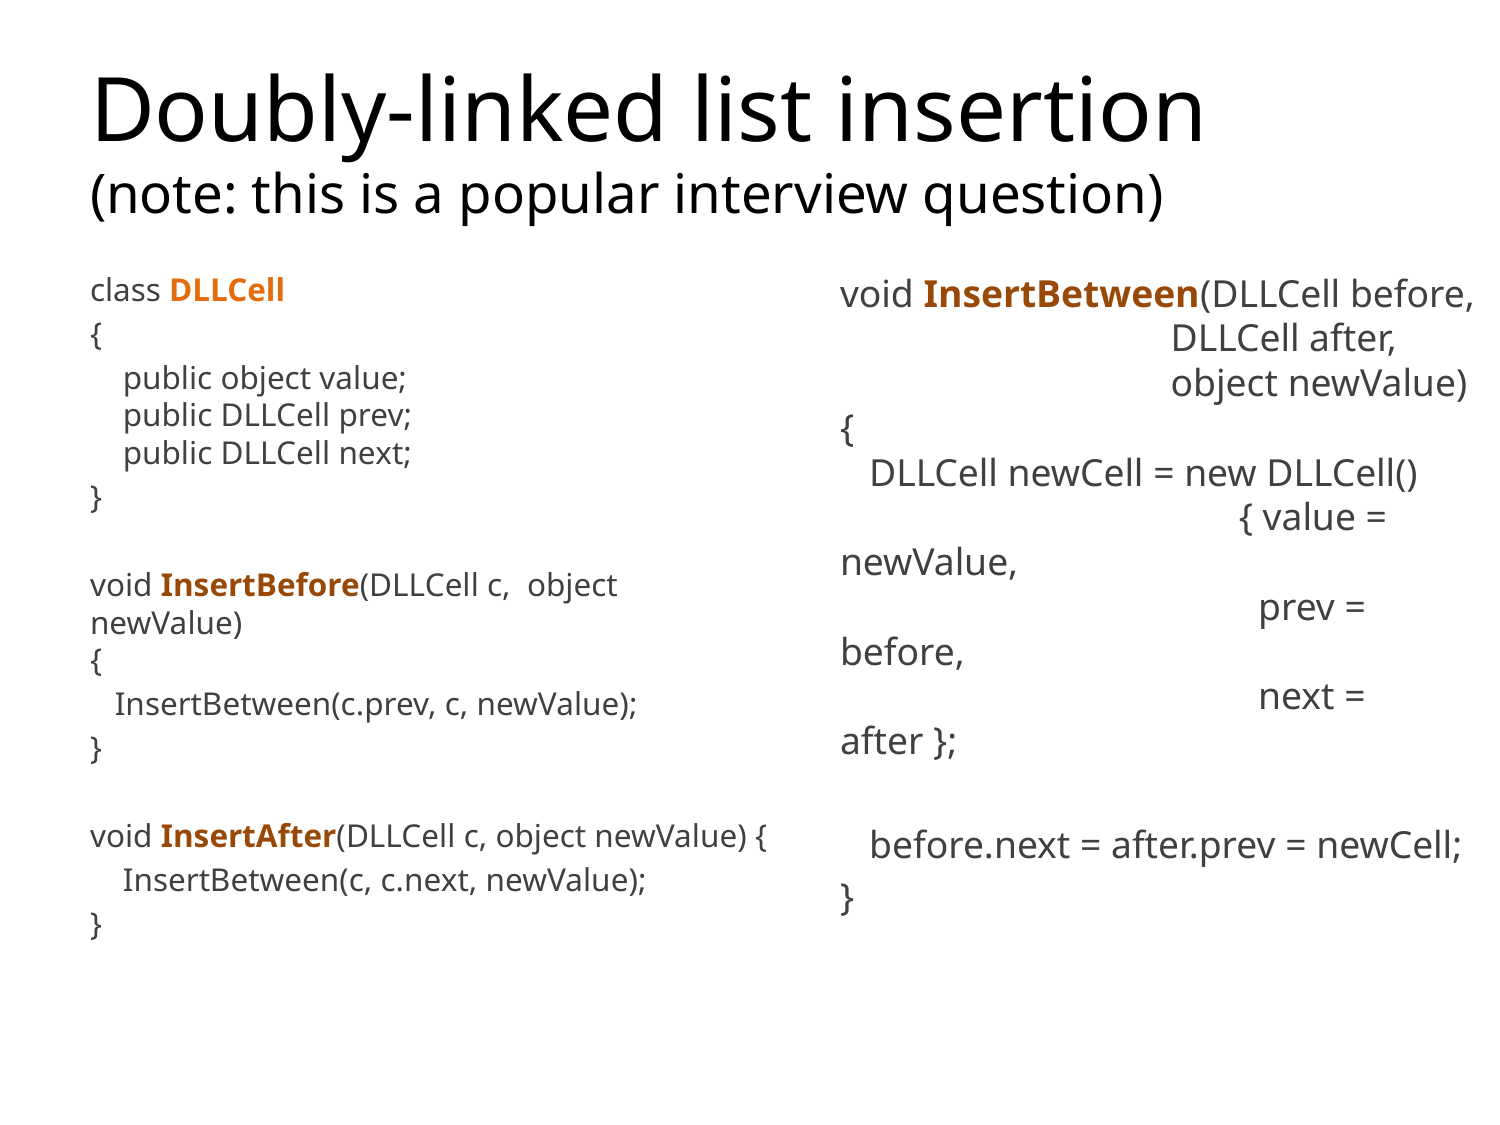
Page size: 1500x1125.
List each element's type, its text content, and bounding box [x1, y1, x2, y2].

title Doubly-linked list insertion (note: this is a popular interview question) [75, 45, 1425, 233]
list class DLLCell { public object value; public DLLCell prev; public DLLCell next; } void InsertBefore(DLLCell c, object newValue) { InsertBetween(c.prev, c, newValue); } void InsertAfter(DLLCell c, object newValue) { InsertBetween(c, c.next, newValue); } [75, 262, 788, 1005]
list void InsertBetween(DLLCell before, DLLCell after, object newValue) { DLLCell newCell = new DLLCell() { value = newValue, prev = before, next = after }; before.next = after.prev = newCell; } [825, 262, 1500, 1005]
